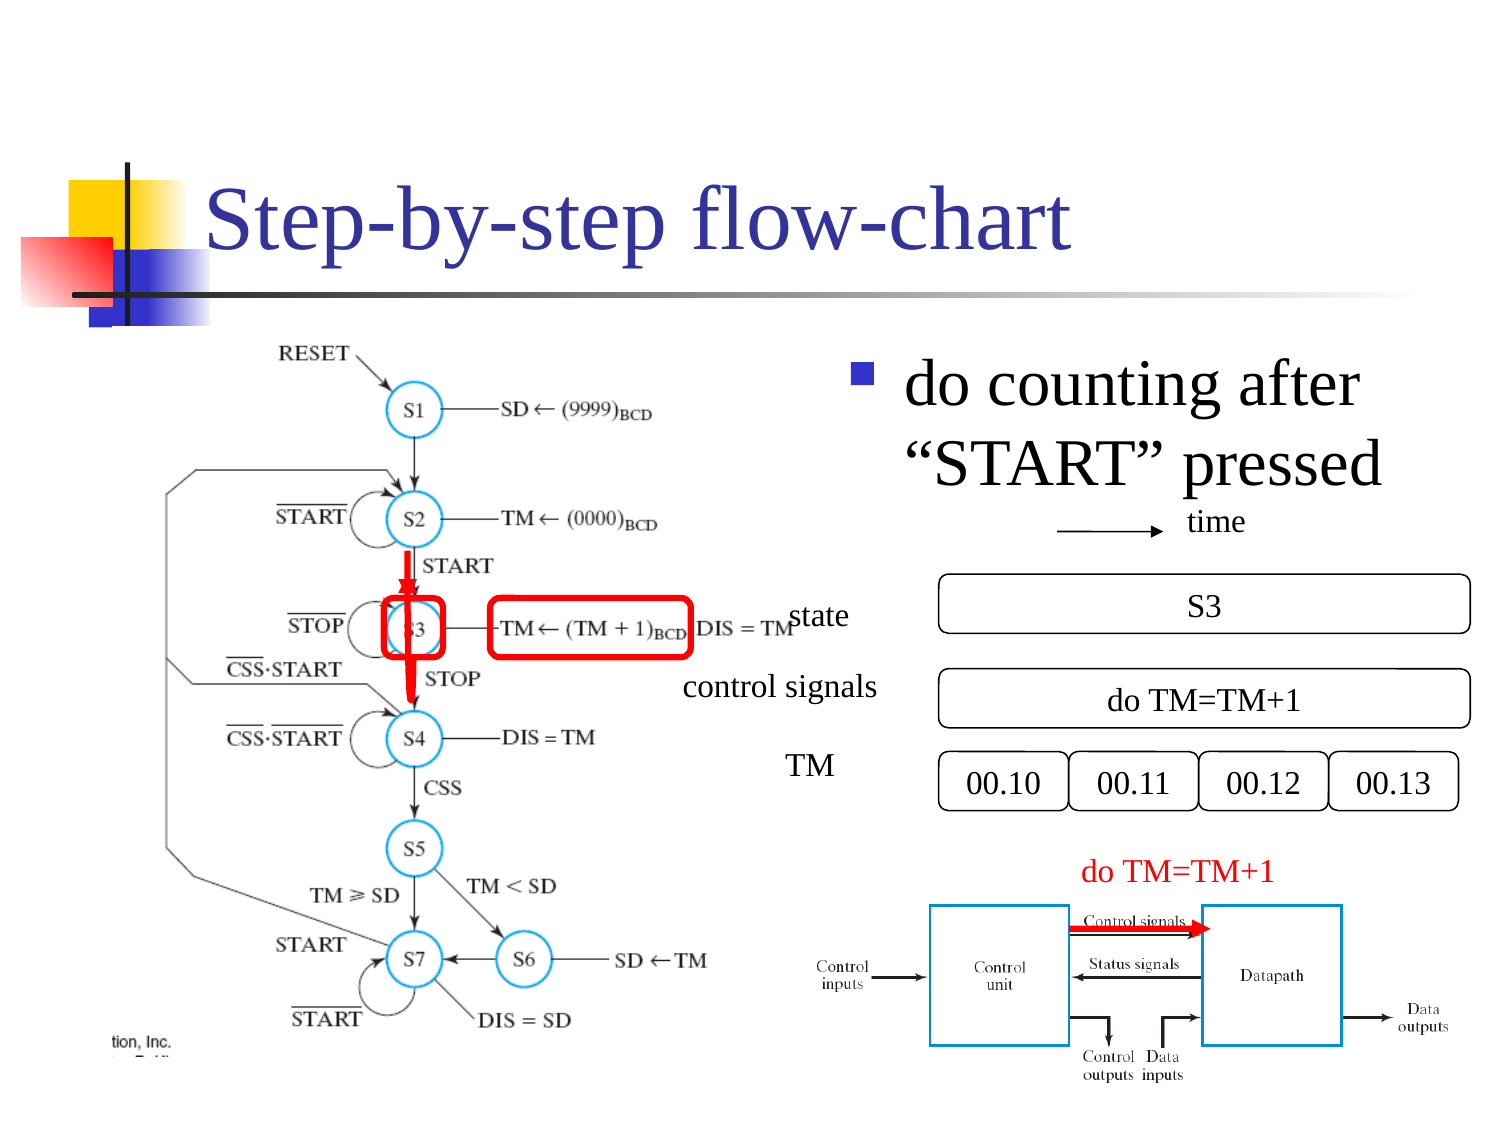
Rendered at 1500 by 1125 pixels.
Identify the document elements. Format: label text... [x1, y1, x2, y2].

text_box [380, 627, 441, 634]
title Step-by-step flow-chart [188, 35, 1468, 275]
text_box do TM=TM+1 [1066, 841, 1291, 881]
list do counting after “START” pressed [846, 331, 1469, 491]
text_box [667, 491, 1471, 811]
picture [112, 326, 1465, 1090]
